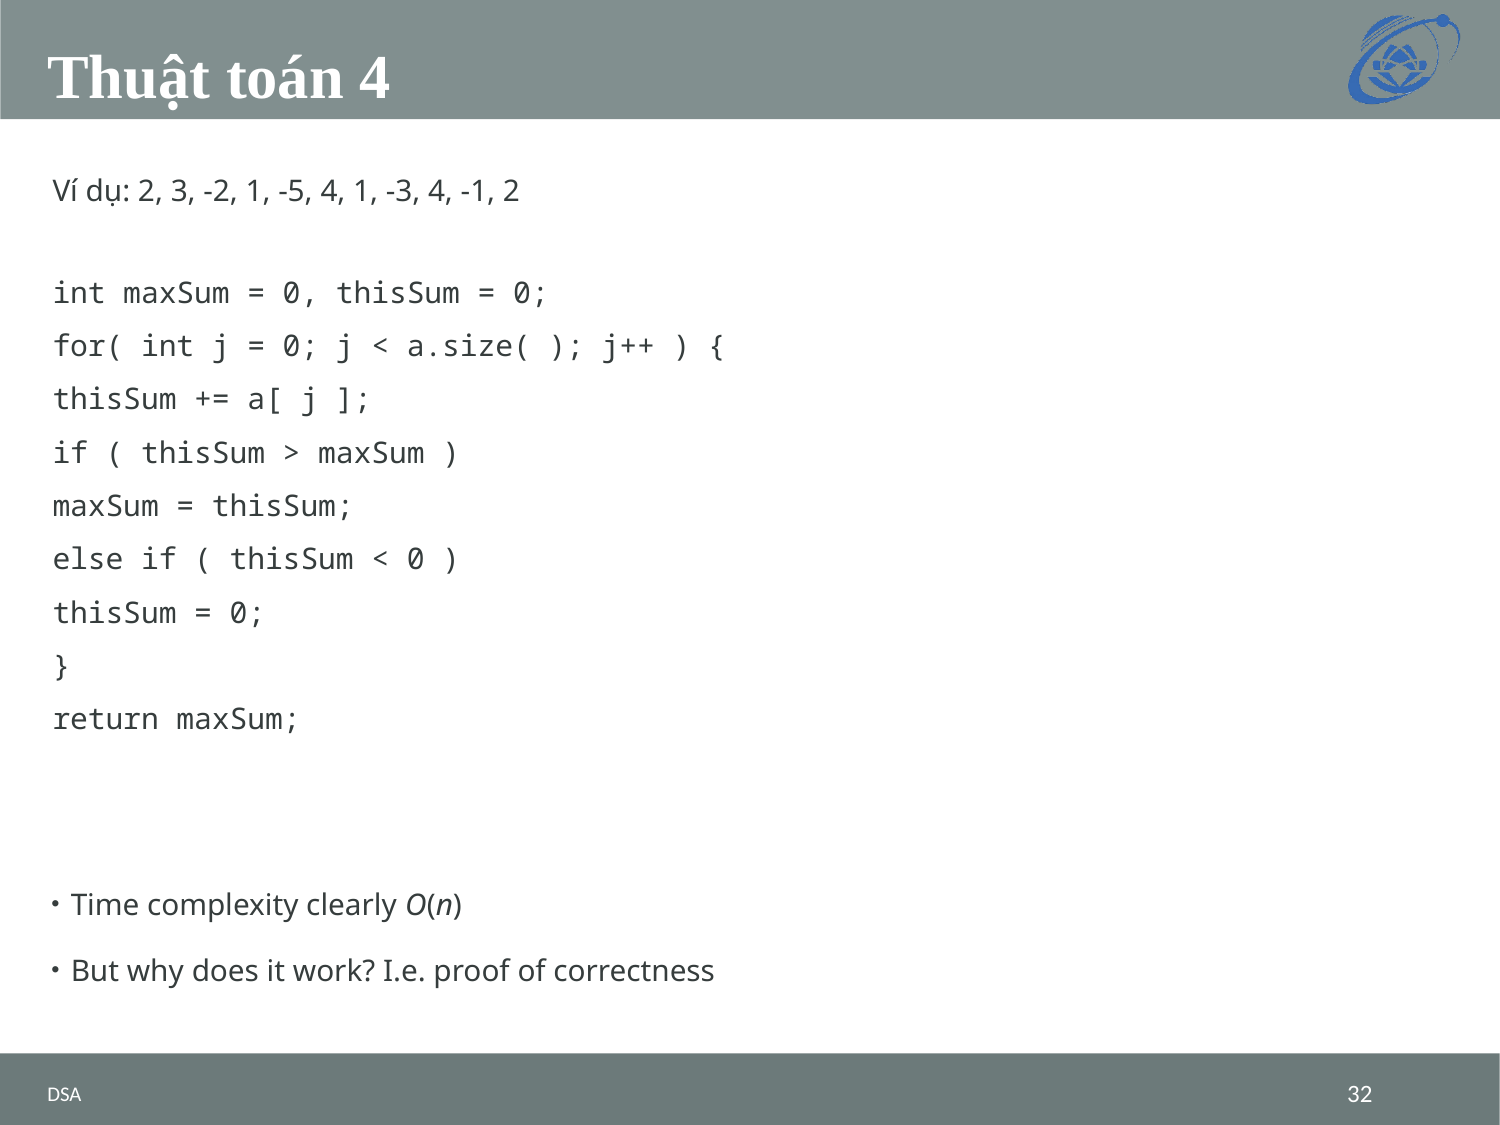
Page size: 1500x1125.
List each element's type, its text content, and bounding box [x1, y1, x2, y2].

list Ví dụ: 2, 3, -2, 1, -5, 4, 1, -3, 4, -1, 2 int maxSum = 0, thisSum = 0; for( int j = 0; j < a.size( ); j++ ) { thisSum += a[ j ]; if ( thisSum > maxSum ) maxSum = thisSum; else if ( thisSum < 0 ) thisSum = 0; } return maxSum; Time complexity clearly O(n) But why does it work? I.e. proof of correctness [32, 146, 1468, 1054]
title Thuật toán 4 [32, 0, 1468, 120]
slide_number ‹#› [1270, 1073, 1388, 1113]
footer DSA [32, 1073, 1075, 1113]
